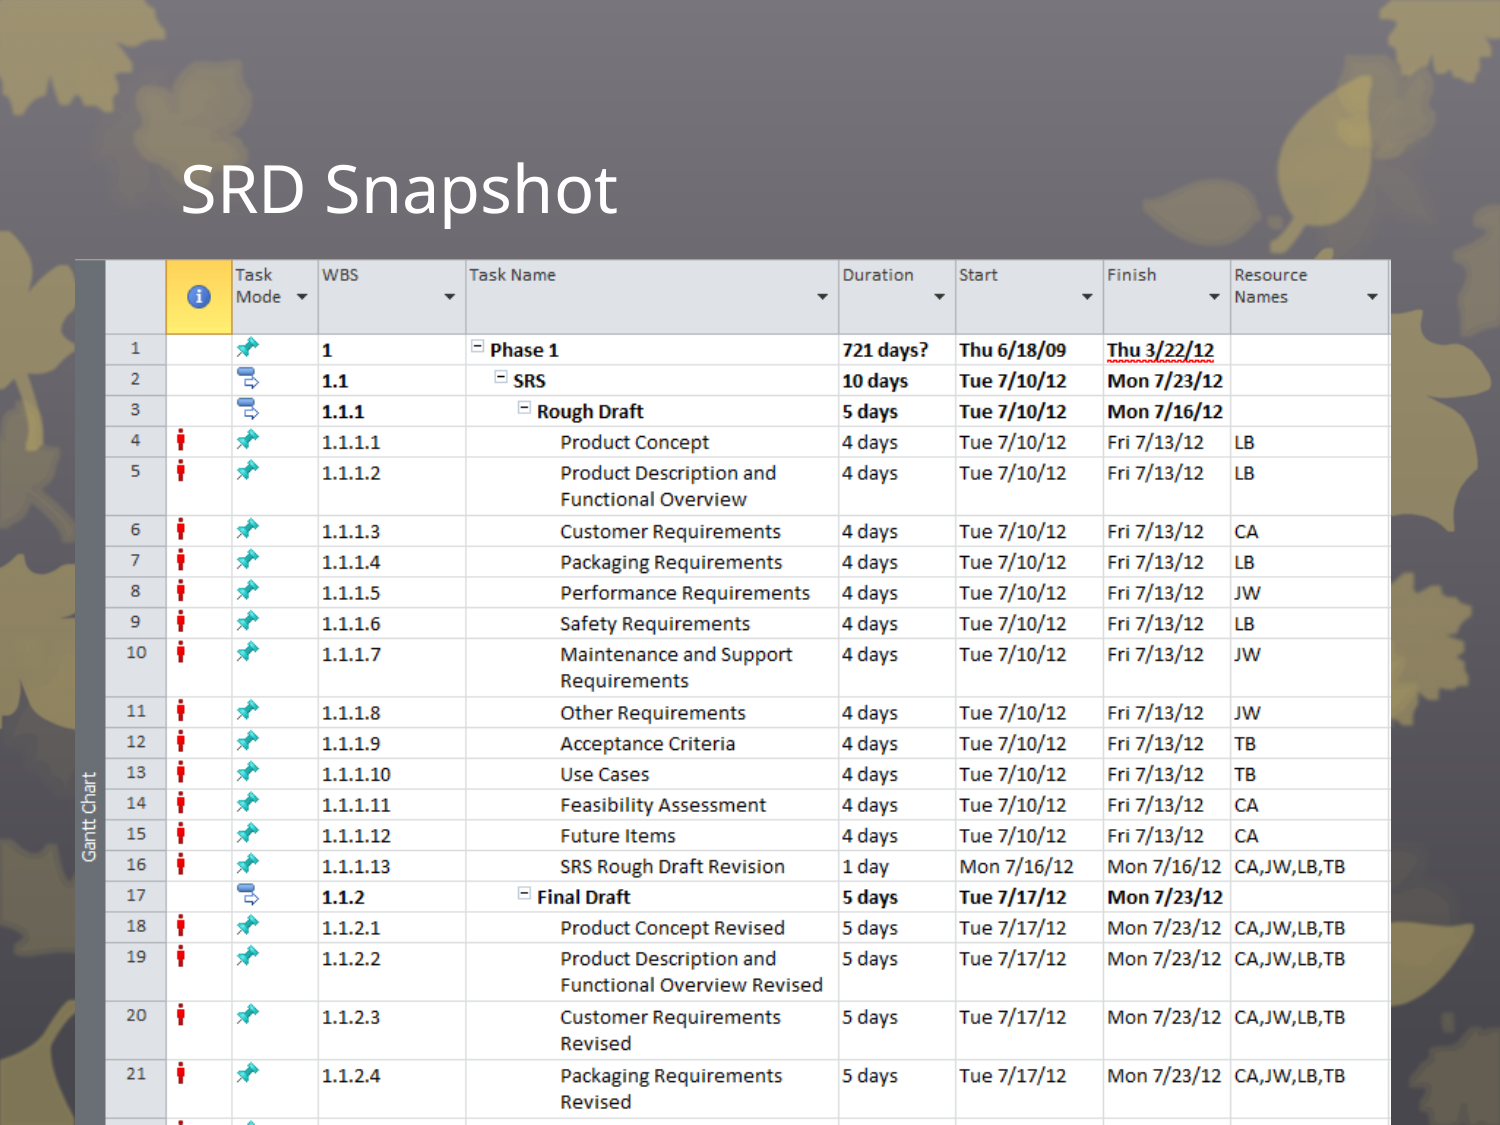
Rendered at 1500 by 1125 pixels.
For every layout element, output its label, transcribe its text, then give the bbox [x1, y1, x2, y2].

title SRD Snapshot [165, 110, 1335, 257]
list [74, 259, 1391, 1125]
